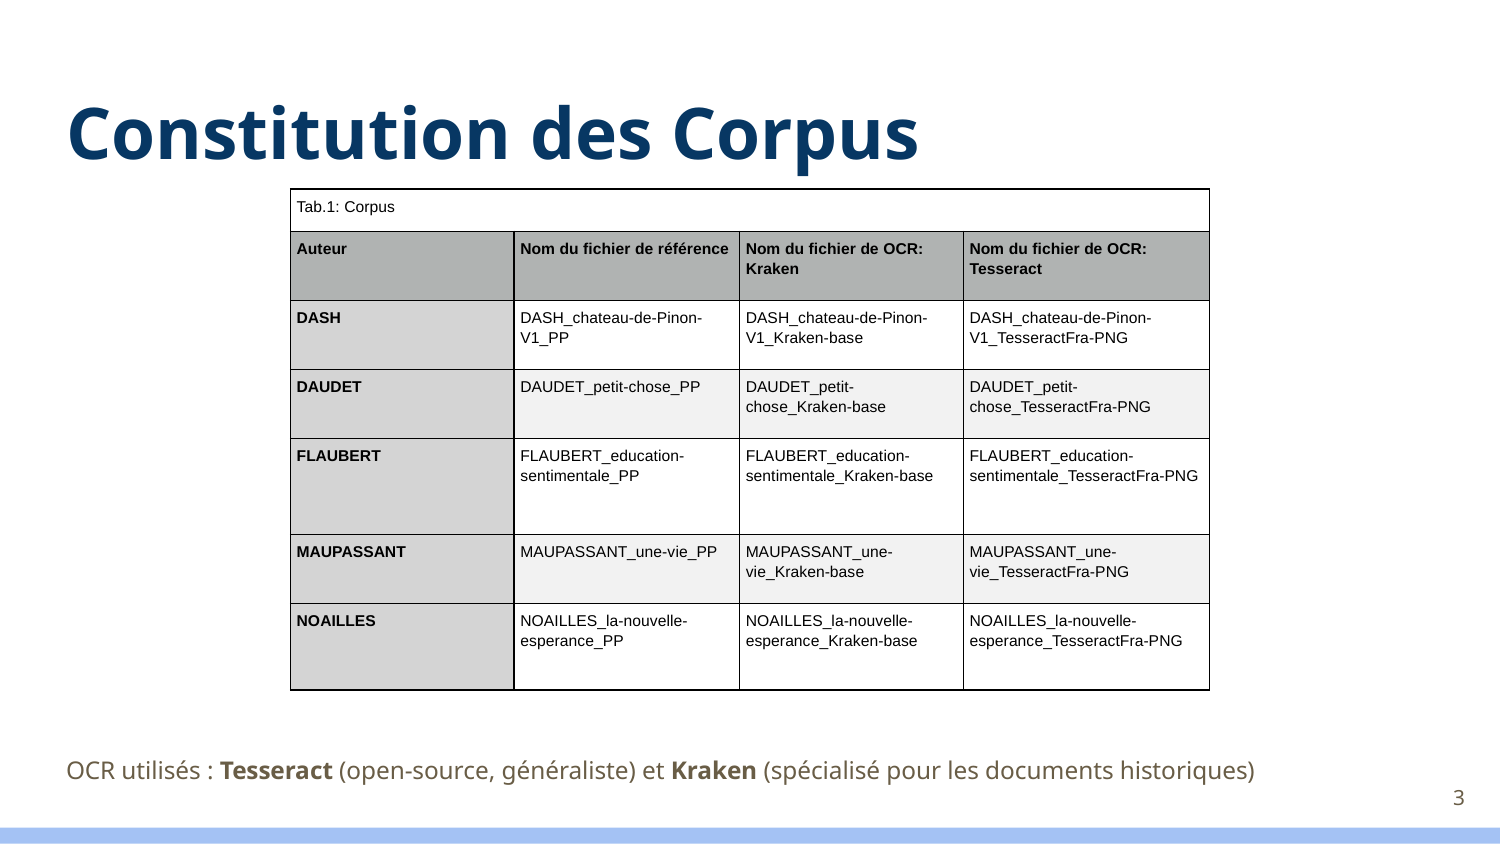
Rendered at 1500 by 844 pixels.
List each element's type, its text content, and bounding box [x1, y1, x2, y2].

table_cell FLAUBERT_education-sentimentale_TesseractFra-PNG [964, 439, 1209, 534]
title Constitution des Corpus [51, 72, 1449, 189]
table_cell DAUDET [291, 370, 513, 438]
table_cell MAUPASSANT_une-vie_PP [515, 535, 739, 603]
table_cell NOAILLES_la-nouvelle-esperance_Kraken-base [740, 604, 963, 689]
table_cell Nom du fichier de OCR: Kraken [740, 232, 963, 300]
table_cell DAUDET_petit-chose_PP [515, 370, 739, 438]
table_cell Nom du fichier de OCR: Tesseract [964, 232, 1209, 300]
table_cell Auteur [291, 232, 513, 300]
table_cell MAUPASSANT [291, 535, 513, 603]
table_cell DAUDET_petit-chose_Kraken-base [740, 370, 963, 438]
table_cell NOAILLES [291, 604, 513, 689]
table_cell NOAILLES_la-nouvelle-esperance_TesseractFra-PNG [964, 604, 1209, 689]
list OCR utilisés : Tesseract (open-source, généraliste) et Kraken (spécialisé pour les documents historiques) [51, 735, 1449, 801]
table_cell MAUPASSANT_une-vie_TesseractFra-PNG [964, 535, 1209, 603]
table_cell MAUPASSANT_une-vie_Kraken-base [740, 535, 963, 603]
table_cell DASH_chateau-de-Pinon-V1_TesseractFra-PNG [964, 301, 1209, 369]
table_cell DASH [291, 301, 513, 369]
table_cell DASH_chateau-de-Pinon-V1_Kraken-base [740, 301, 963, 369]
table_cell FLAUBERT_education-sentimentale_PP [515, 439, 739, 534]
table_cell FLAUBERT [291, 439, 513, 534]
table_cell NOAILLES_la-nouvelle-esperance_PP [515, 604, 739, 689]
slide_number ‹#› [1389, 764, 1480, 830]
table_header Tab.1: Corpus [291, 190, 1209, 231]
table_cell Nom du fichier de référence [515, 232, 739, 300]
table_cell DASH_chateau-de-Pinon-V1_PP [515, 301, 739, 369]
table_cell FLAUBERT_education-sentimentale_Kraken-base [740, 439, 963, 534]
table_cell DAUDET_petit-chose_TesseractFra-PNG [964, 370, 1209, 438]
